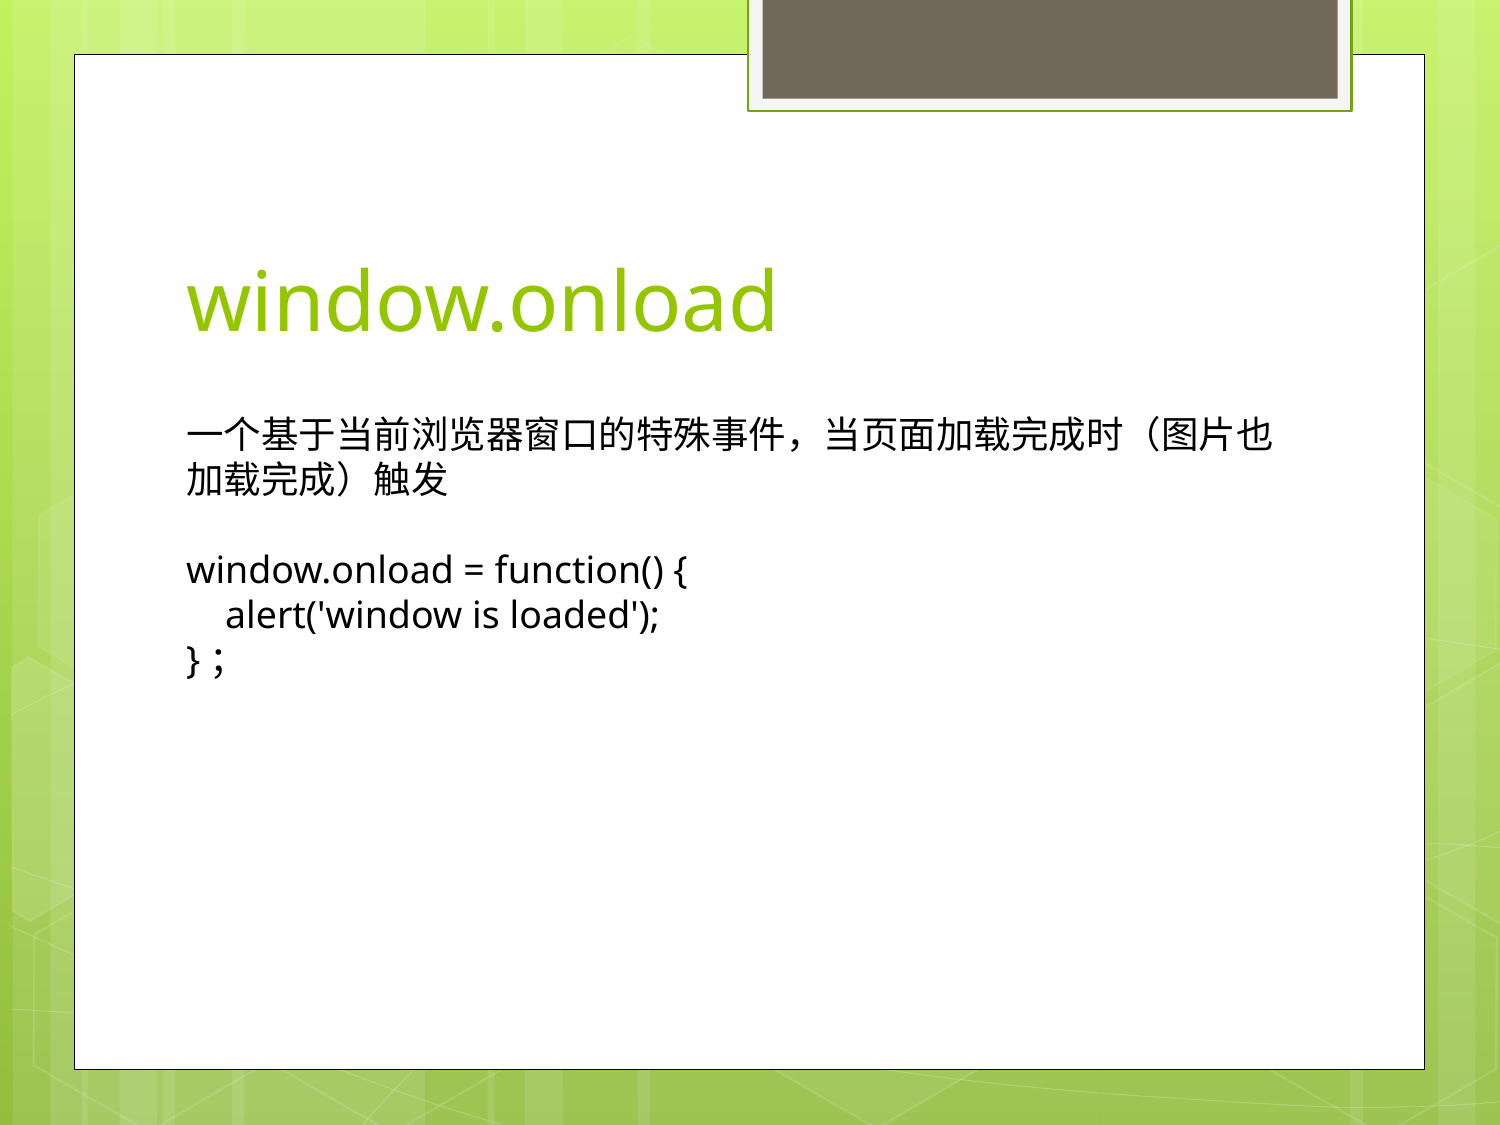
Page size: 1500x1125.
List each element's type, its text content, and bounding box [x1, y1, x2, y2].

text_box 一个基于当前浏览器窗口的特殊事件，当页面加载完成时（图片也加载完成）触发 window.onload = function() { alert('window is loaded'); }； [171, 403, 1324, 688]
title window.onload [171, 168, 1324, 357]
